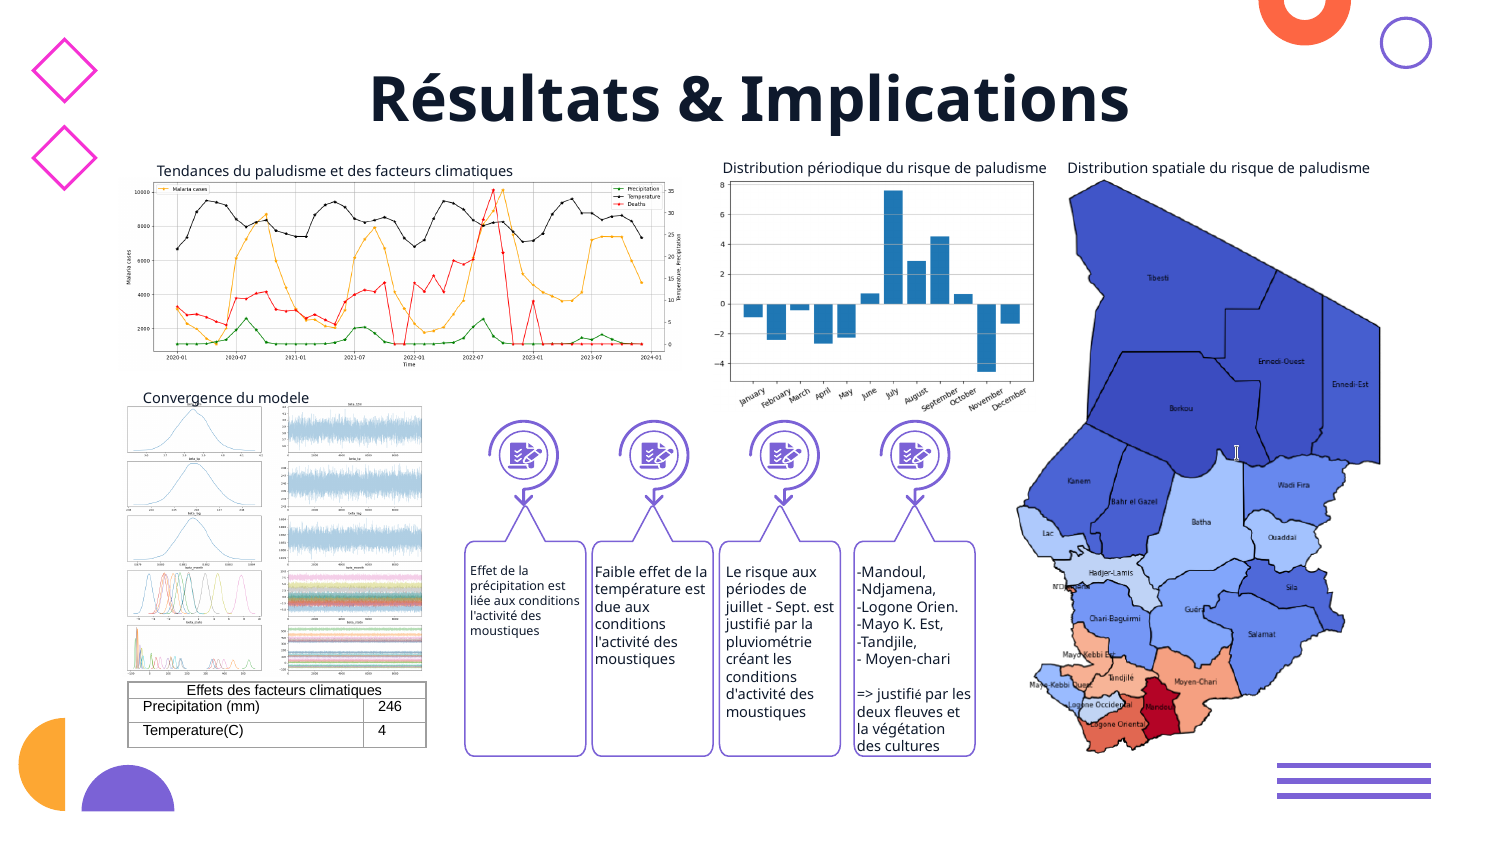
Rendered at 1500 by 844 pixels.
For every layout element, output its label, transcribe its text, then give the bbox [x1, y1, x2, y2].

table_cell Temperature(C) [129, 723, 363, 747]
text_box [897, 442, 933, 469]
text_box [487, 419, 951, 507]
text_box Le risque aux périodes de juillet - Sept. est justifié par la pluviométrie créant les conditions d'activité des moustiques [725, 547, 842, 749]
text_box Effet de la précipitation est liée aux conditions l'activité des moustiques [470, 547, 586, 749]
text_box Faible effet de la température est due aux conditions l'activité des moustiques [594, 547, 711, 749]
text_box Distribution périodique du risque de paludisme [707, 144, 1052, 181]
table_cell 246 [364, 699, 425, 722]
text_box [639, 442, 675, 469]
text_box -Mandoul, -Ndjamena, -Logone Orien. -Mayo K. Est, -Tandjile, - Moyen-chari => justifié par les deux fleuves et la végétation des cultures [856, 547, 973, 749]
text_box [464, 514, 586, 757]
table_header Effets des facteurs climatiques [129, 683, 425, 698]
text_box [507, 442, 543, 469]
picture [712, 177, 1386, 762]
table_cell Precipitation (mm) [129, 699, 363, 722]
text_box [854, 514, 976, 757]
text_box Distribution spatiale du risque de paludisme [1052, 144, 1390, 185]
text_box [592, 514, 714, 757]
text_box Convergence du modele [127, 379, 356, 399]
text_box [767, 442, 803, 469]
table_cell 4 [364, 723, 425, 747]
text_box [719, 514, 840, 757]
text_box Tendances du paludisme et des facteurs climatiques [141, 146, 633, 175]
picture [117, 177, 682, 372]
picture [122, 400, 423, 677]
title Résultats & Implications [118, 43, 1382, 148]
